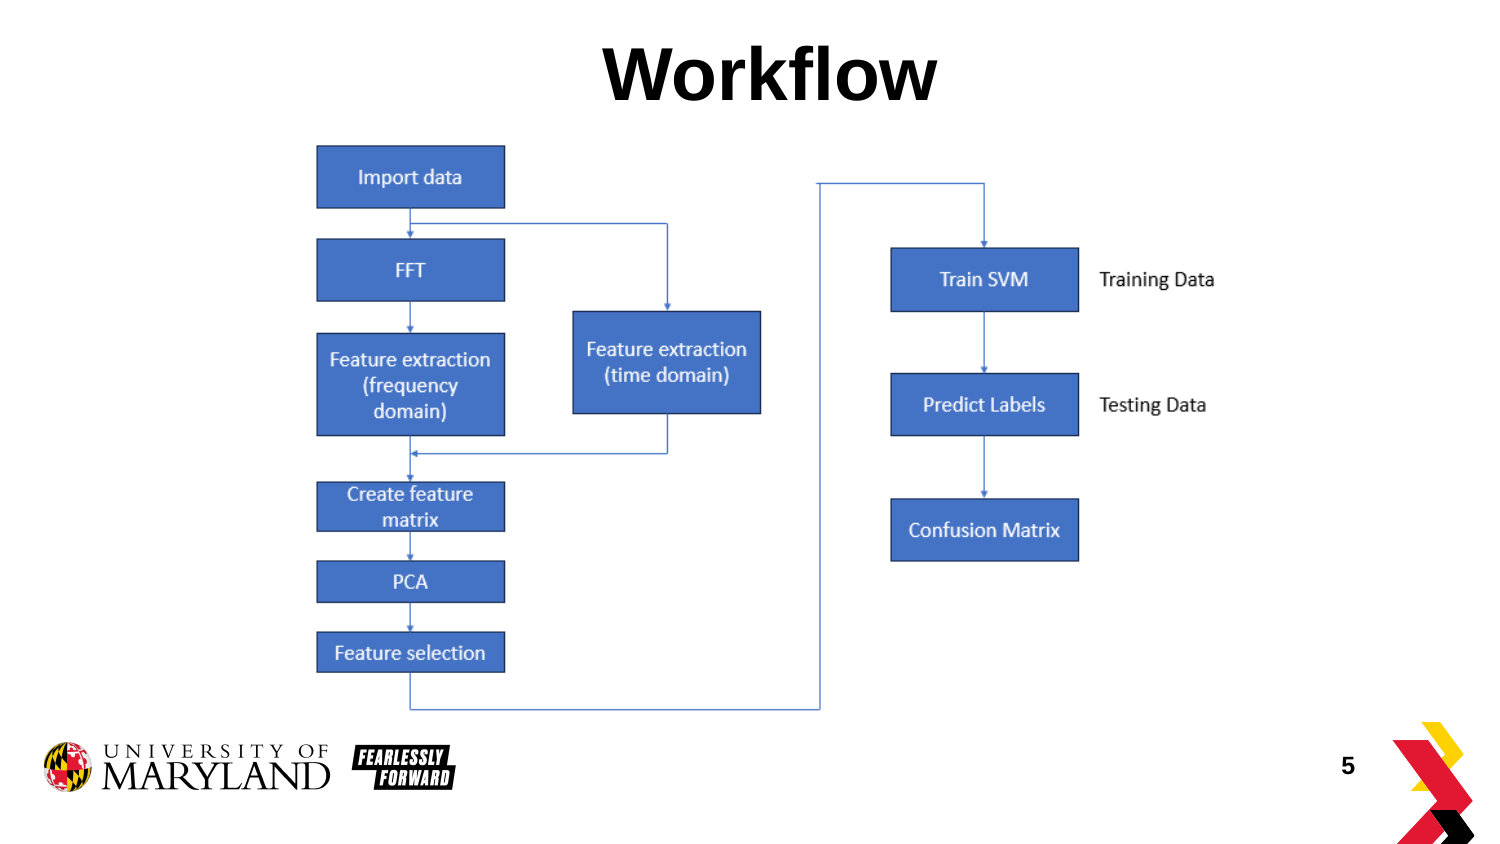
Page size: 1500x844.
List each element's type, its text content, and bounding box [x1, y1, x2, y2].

title Workflow [83, 0, 1459, 141]
picture [282, 117, 1259, 726]
picture [1343, 722, 1475, 844]
slide_number ‹#› [1280, 734, 1371, 800]
picture [43, 742, 456, 792]
